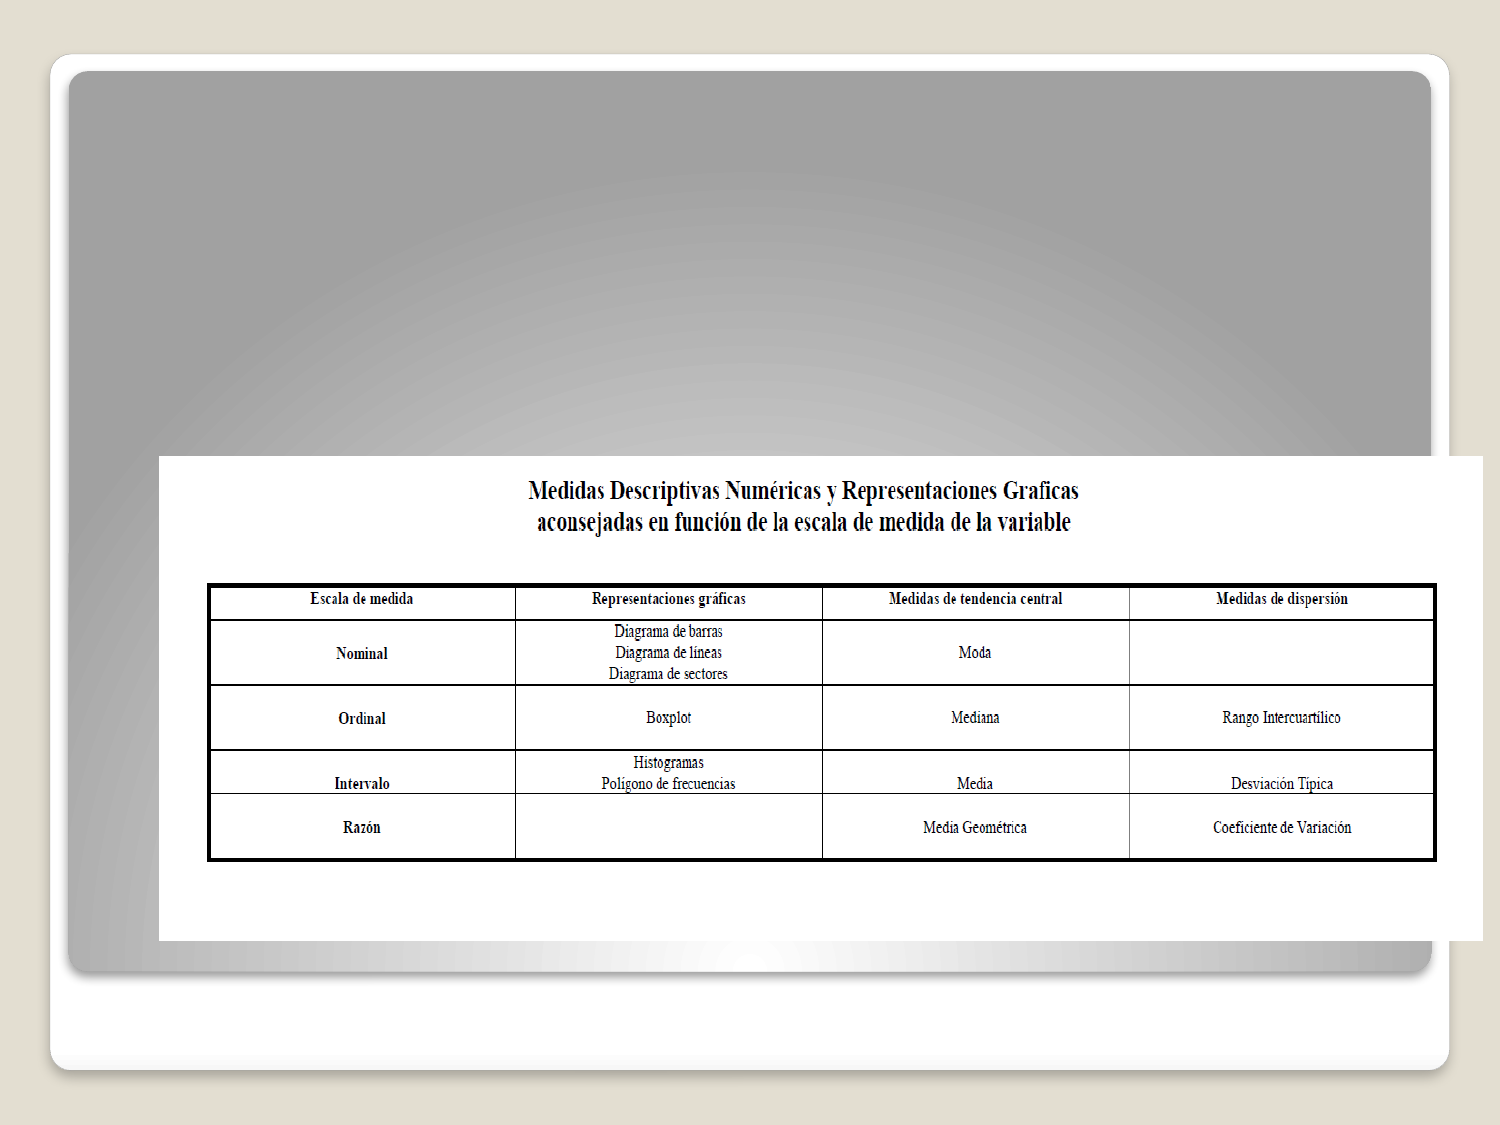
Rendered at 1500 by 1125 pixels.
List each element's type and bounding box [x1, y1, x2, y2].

picture [159, 455, 1483, 941]
